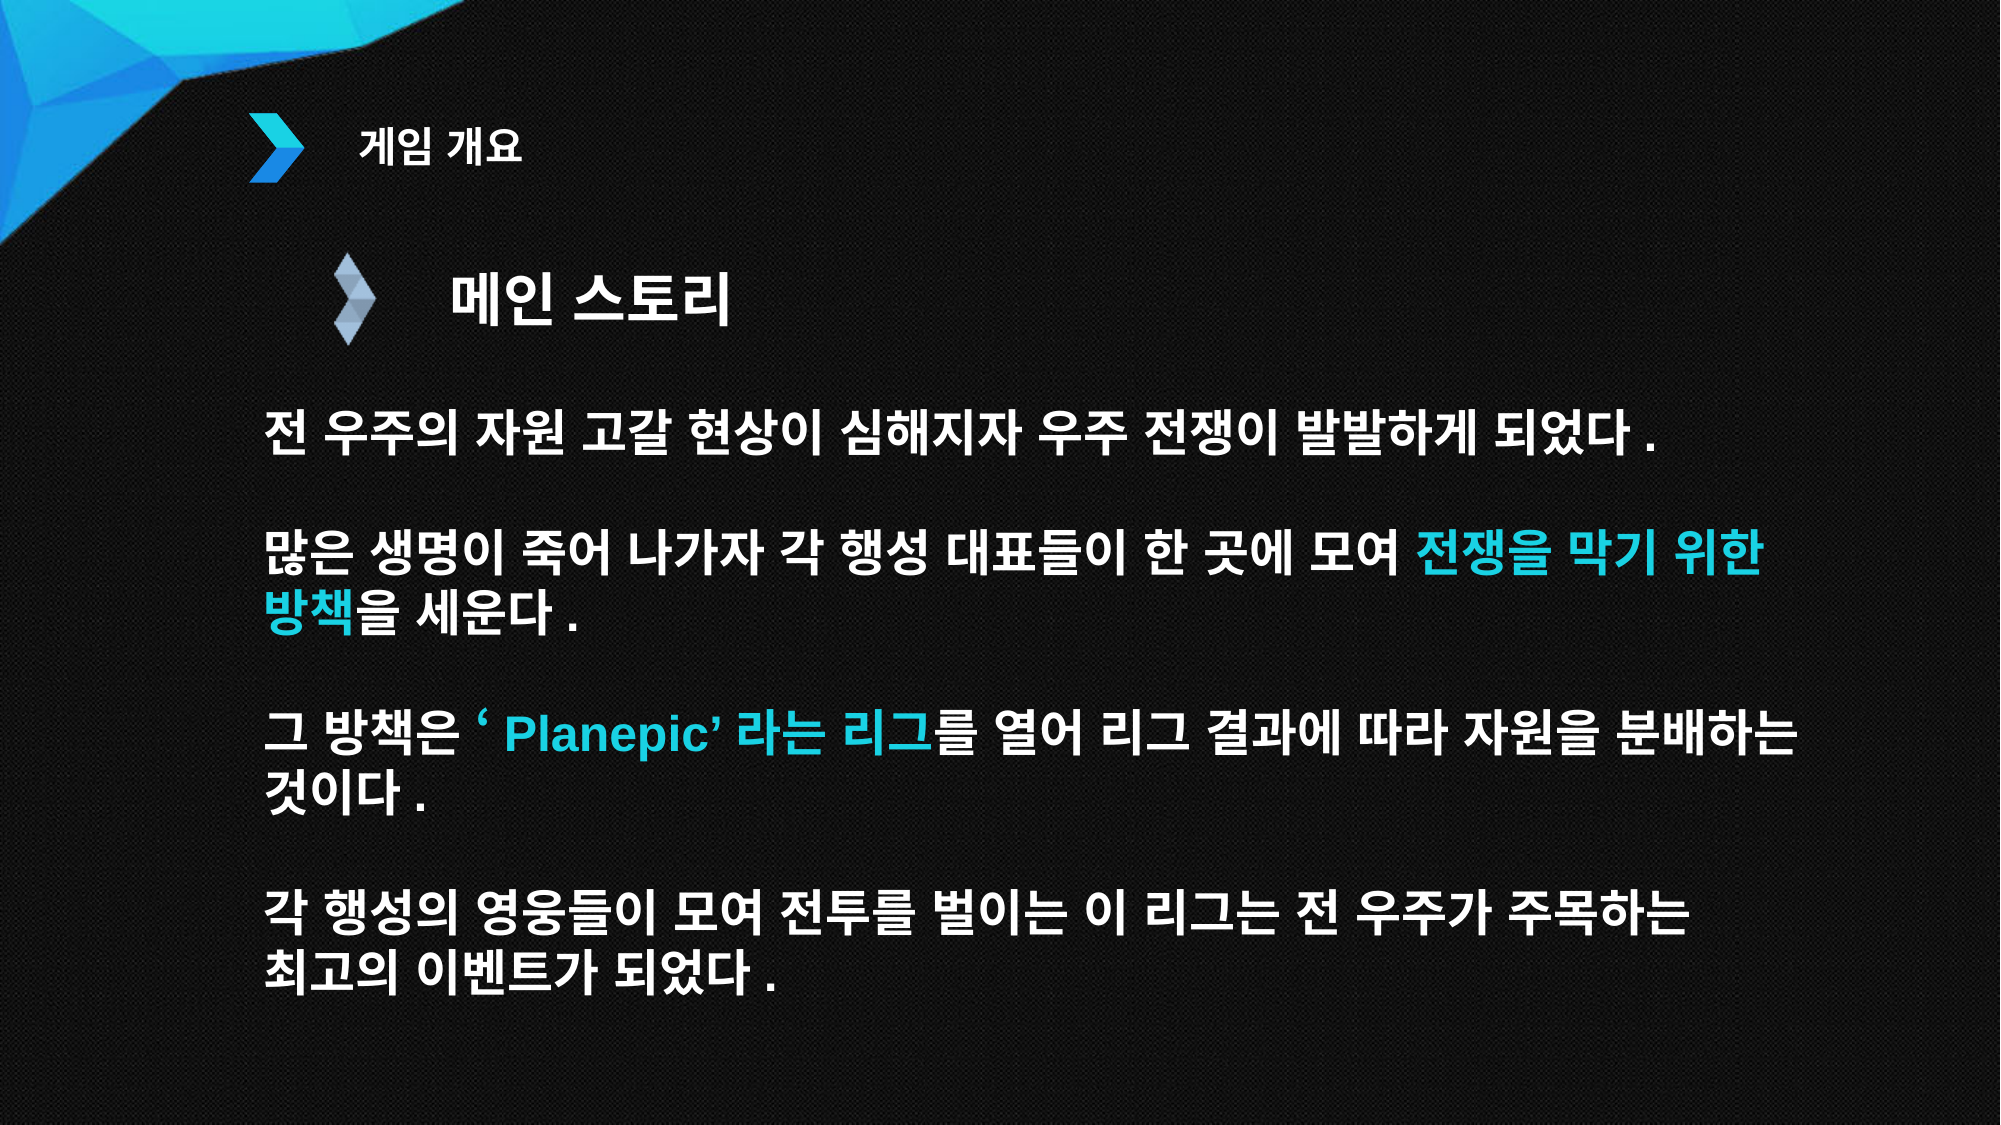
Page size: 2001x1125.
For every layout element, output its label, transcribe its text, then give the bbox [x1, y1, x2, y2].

text_box 메인 스토리 [435, 256, 749, 341]
text_box 전 우주의 자원 고갈 현상이 심해지자 우주 전쟁이 발발하게 되었다. 많은 생명이 죽어 나가자 각 행성 대표들이 한 곳에 모여 전쟁을 막기 위한 방책을 세운다. 그 방책은 ‘Planepic’라는 리그를 열어 리그 결과에 따라 자원을 분배하는 것이다. 각 행성의 영웅들이 모여 전투를 벌이는 이 리그는 전 우주가 주목하는 최고의 이벤트가 되었다. [249, 393, 1823, 1009]
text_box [249, 113, 305, 183]
text_box 게임 개요 [343, 113, 539, 179]
picture [0, 0, 2000, 1125]
